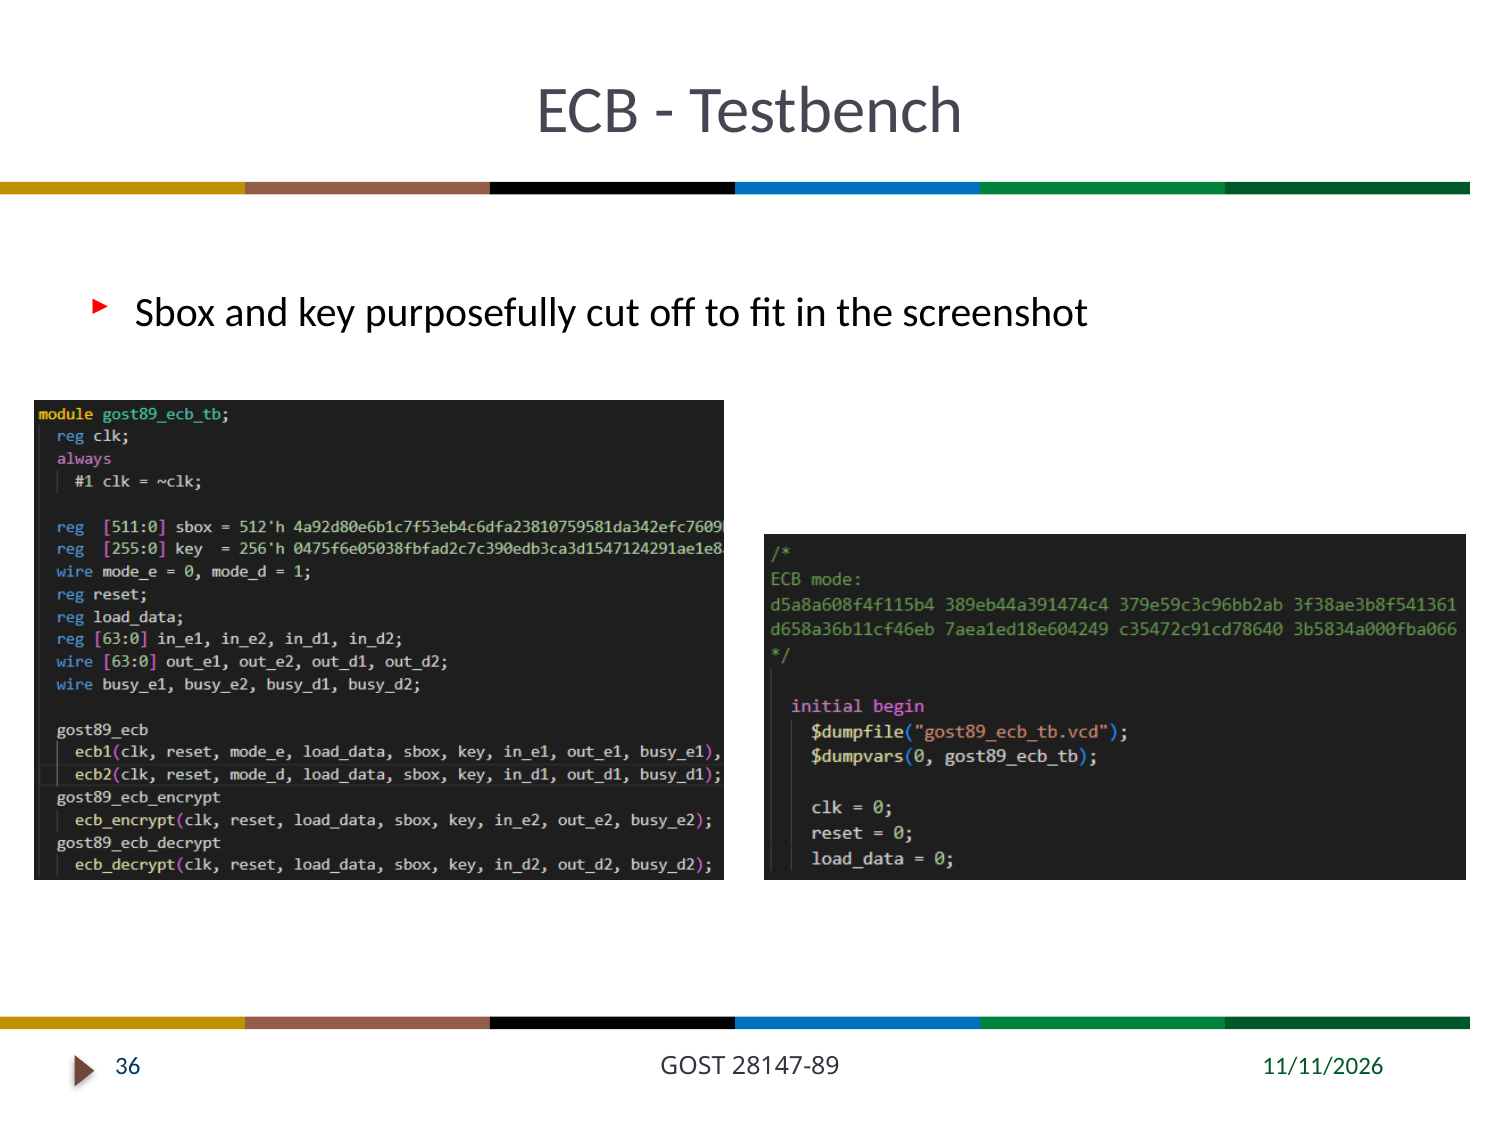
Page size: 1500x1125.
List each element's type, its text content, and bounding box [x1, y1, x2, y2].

picture [33, 400, 724, 880]
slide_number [1247, 1042, 1426, 1103]
title ECB - Testbench [75, 24, 1425, 188]
footer GOST 28147-89 [342, 1042, 1158, 1103]
list Sbox and key purposefully cut off to fit in the screenshot [75, 200, 1425, 1010]
slide_number 36 [100, 1042, 245, 1103]
picture [764, 533, 1467, 880]
